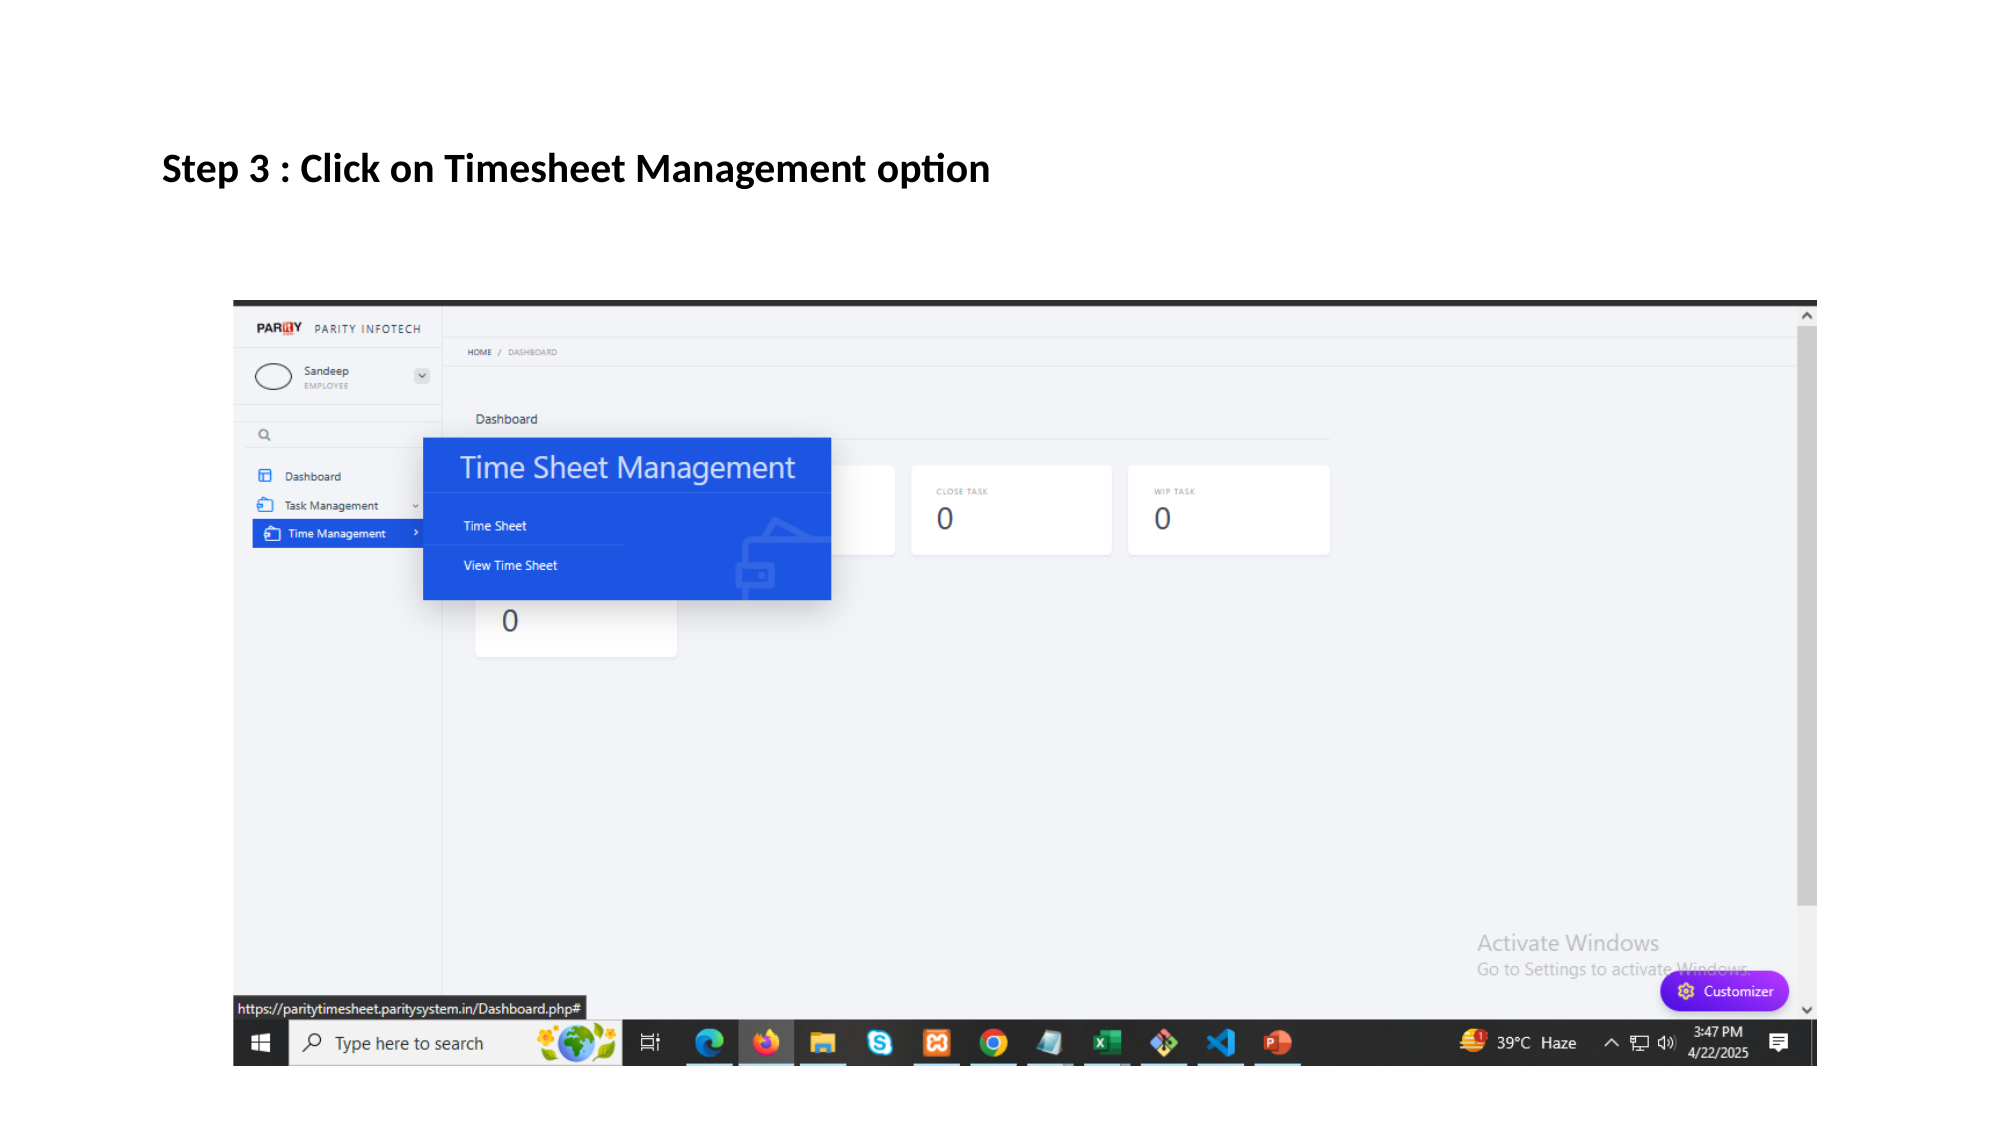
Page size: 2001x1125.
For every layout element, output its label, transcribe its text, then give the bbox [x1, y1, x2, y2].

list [233, 300, 1817, 1066]
title Step 3 : Click on Timesheet Management option [137, 59, 1863, 278]
